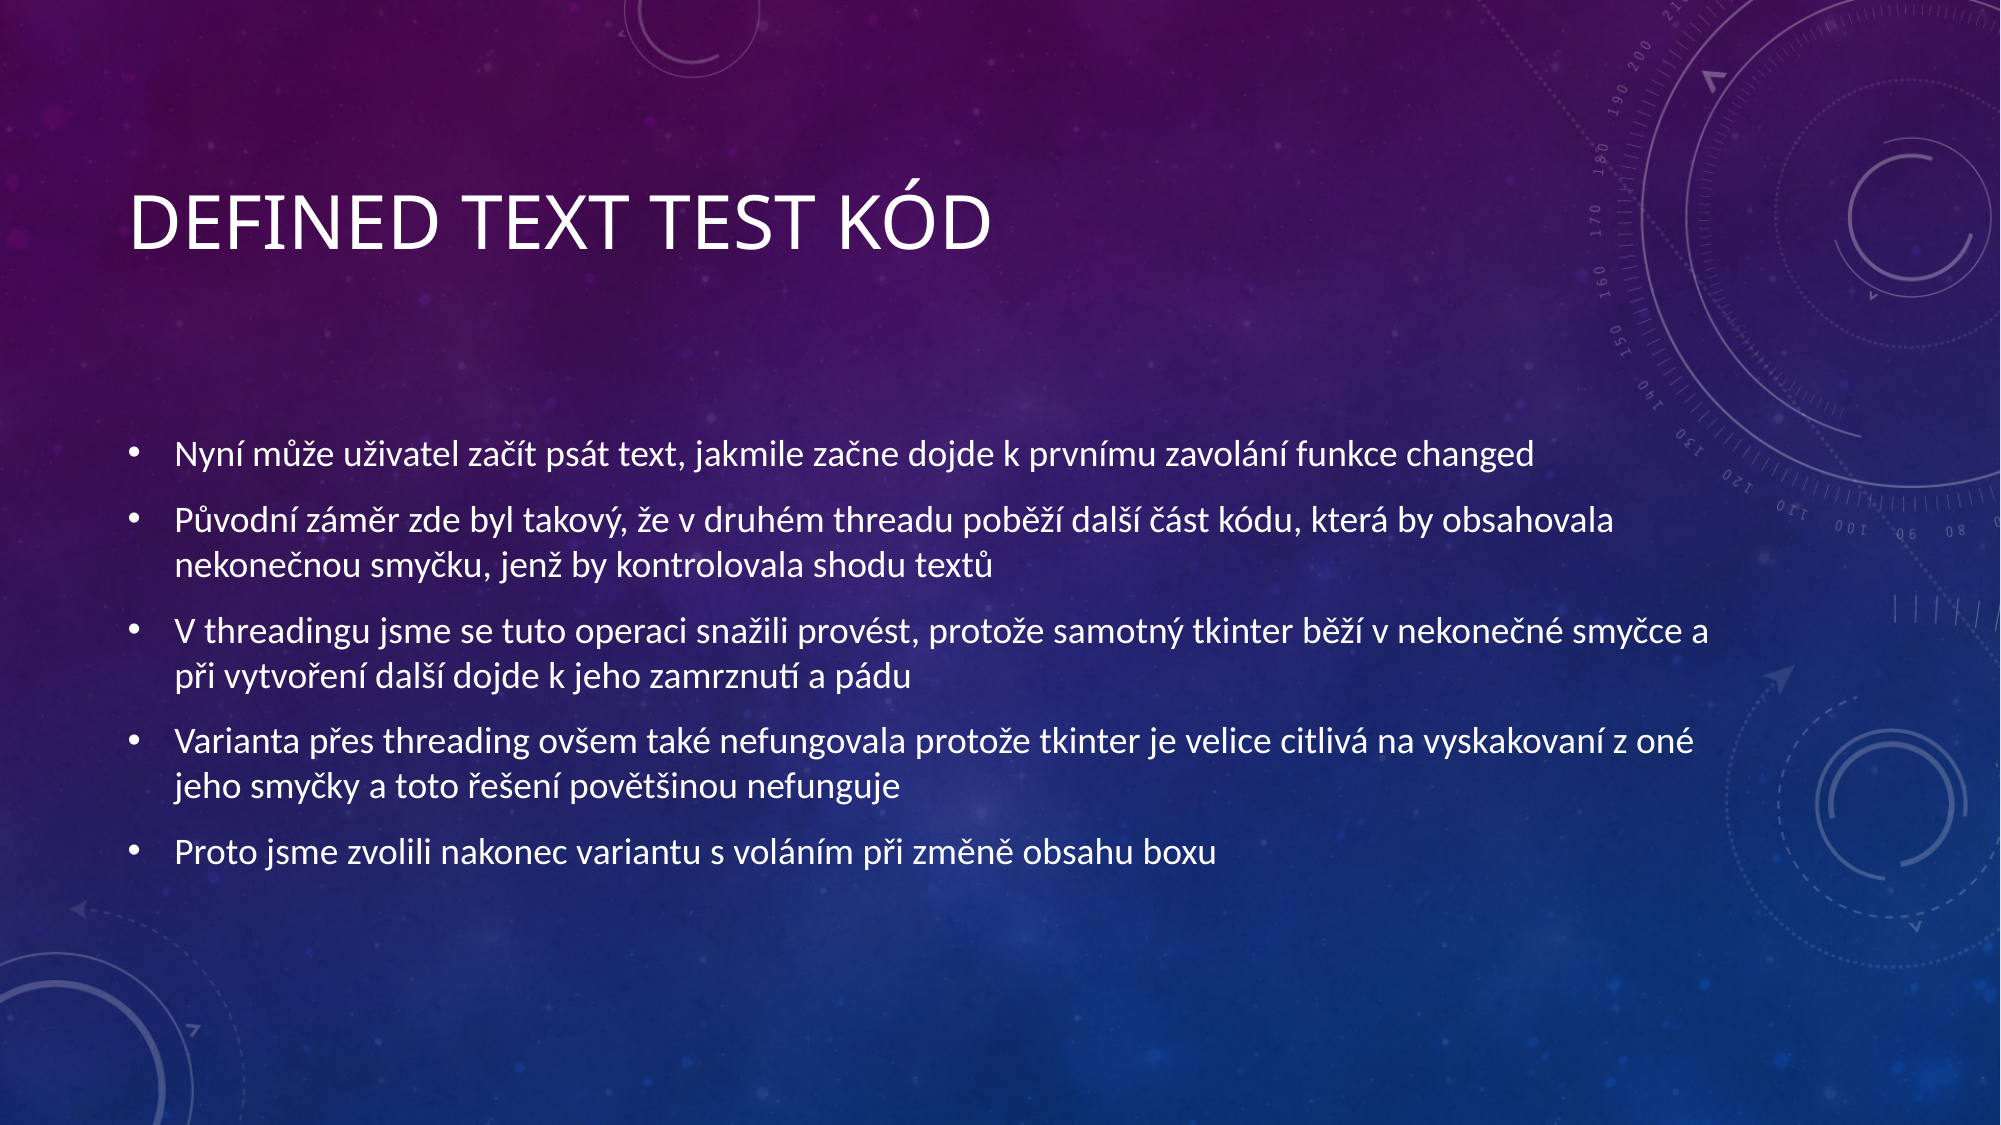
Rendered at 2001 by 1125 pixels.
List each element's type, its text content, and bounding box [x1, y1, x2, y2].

list Nyní může uživatel začít psát text, jakmile začne dojde k prvnímu zavolání funkce changed Původní záměr zde byl takový, že v druhém threadu poběží další část kódu, která by obsahovala nekonečnou smyčku, jenž by kontrolovala shodu textů V threadingu jsme se tuto operaci snažili provést, protože samotný tkinter běží v nekonečné smyčce a při vytvoření další dojde k jeho zamrznutí a pádu Varianta přes threading ovšem také nefungovala protože tkinter je velice citlivá na vyskakovaní z oné jeho smyčky a toto řešení povětšinou nefunguje Proto jsme zvolili nakonec variantu s voláním při změně obsahu boxu [112, 351, 1775, 950]
title Defined text test Kód [112, 99, 1775, 339]
picture [0, 0, 2001, 1125]
